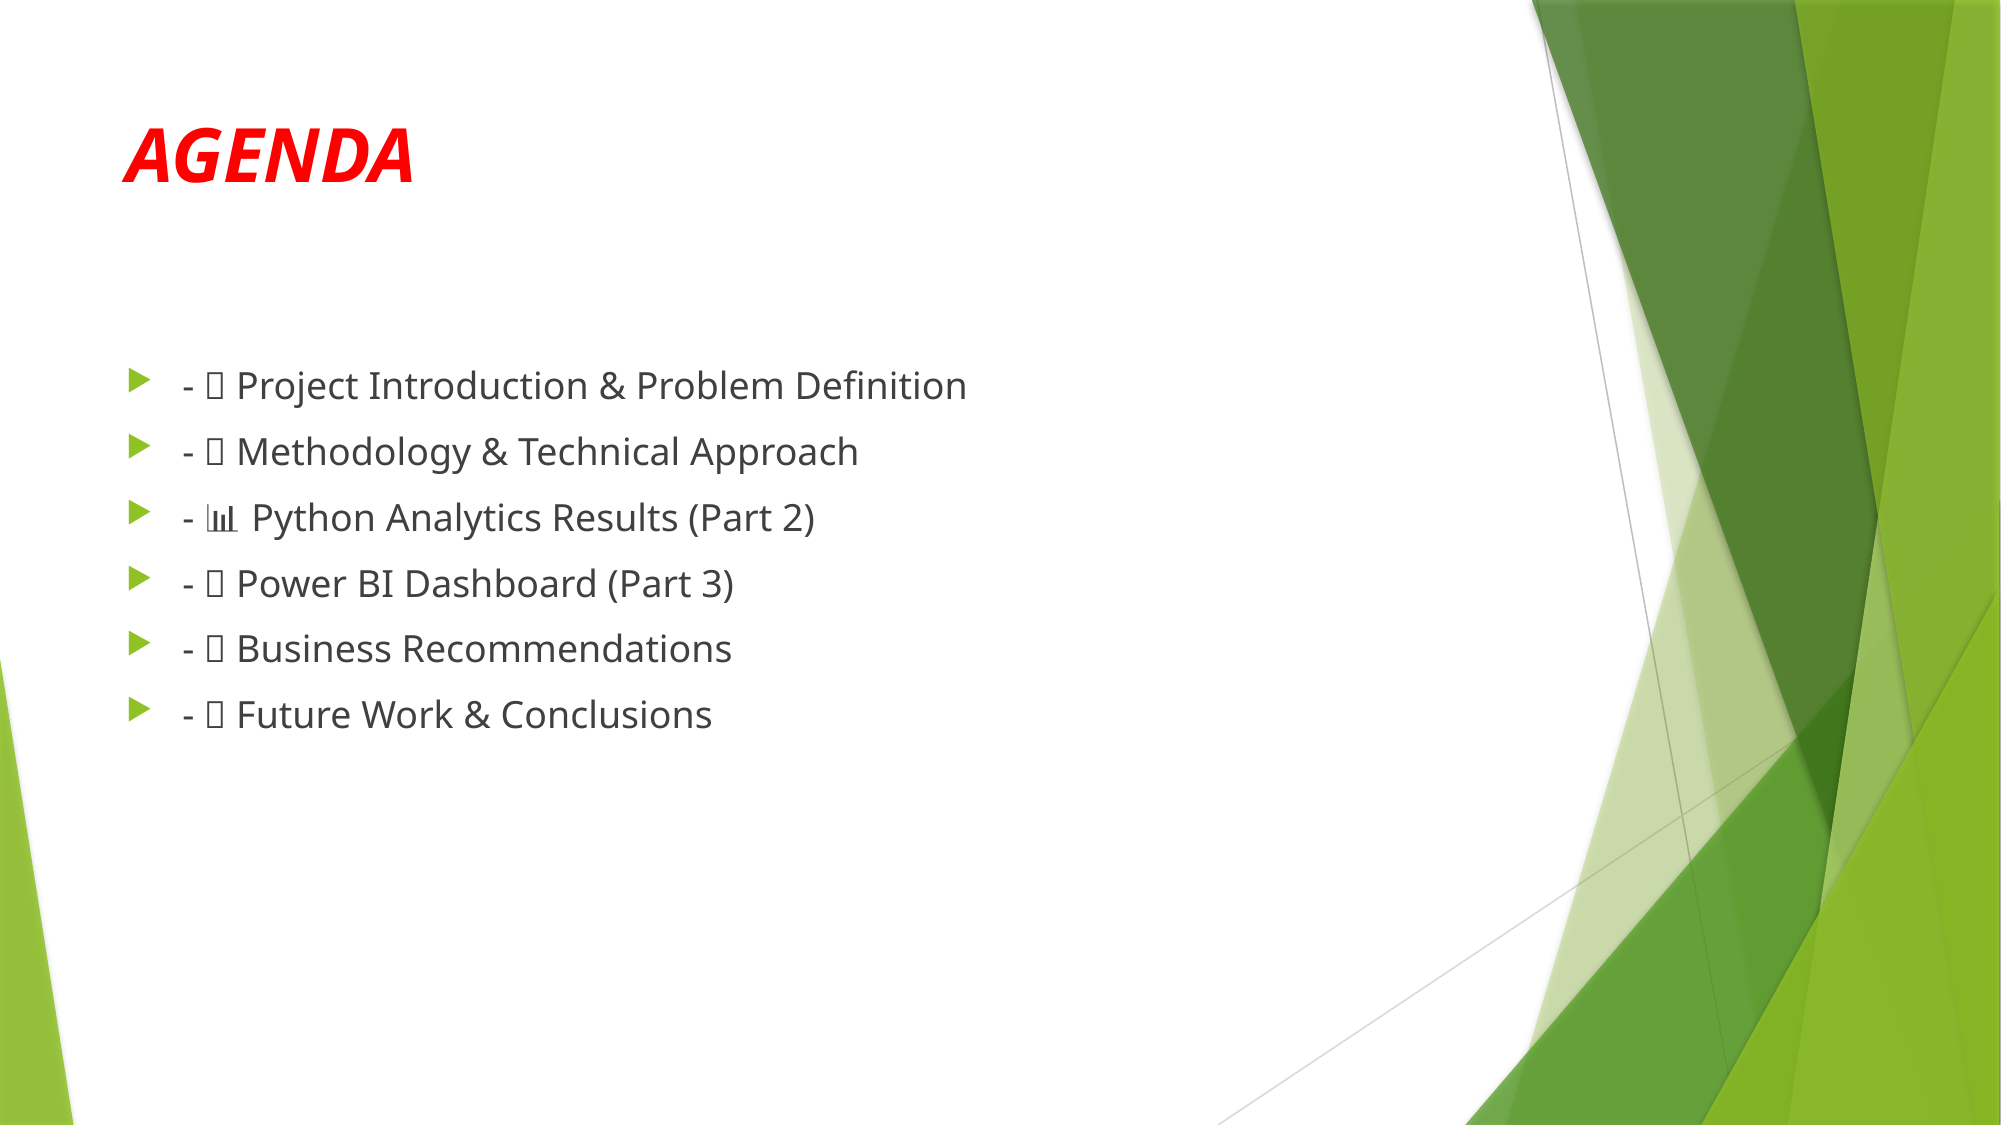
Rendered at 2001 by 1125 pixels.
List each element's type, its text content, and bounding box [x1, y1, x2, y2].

list - 🎯 Project Introduction & Problem Definition - 🔬 Methodology & Technical Approach - 📊 Python Analytics Results (Part 2) - 🎨 Power BI Dashboard (Part 3) - 💡 Business Recommendations - 🔮 Future Work & Conclusions [111, 354, 1522, 992]
title AGENDA [111, 99, 1522, 317]
